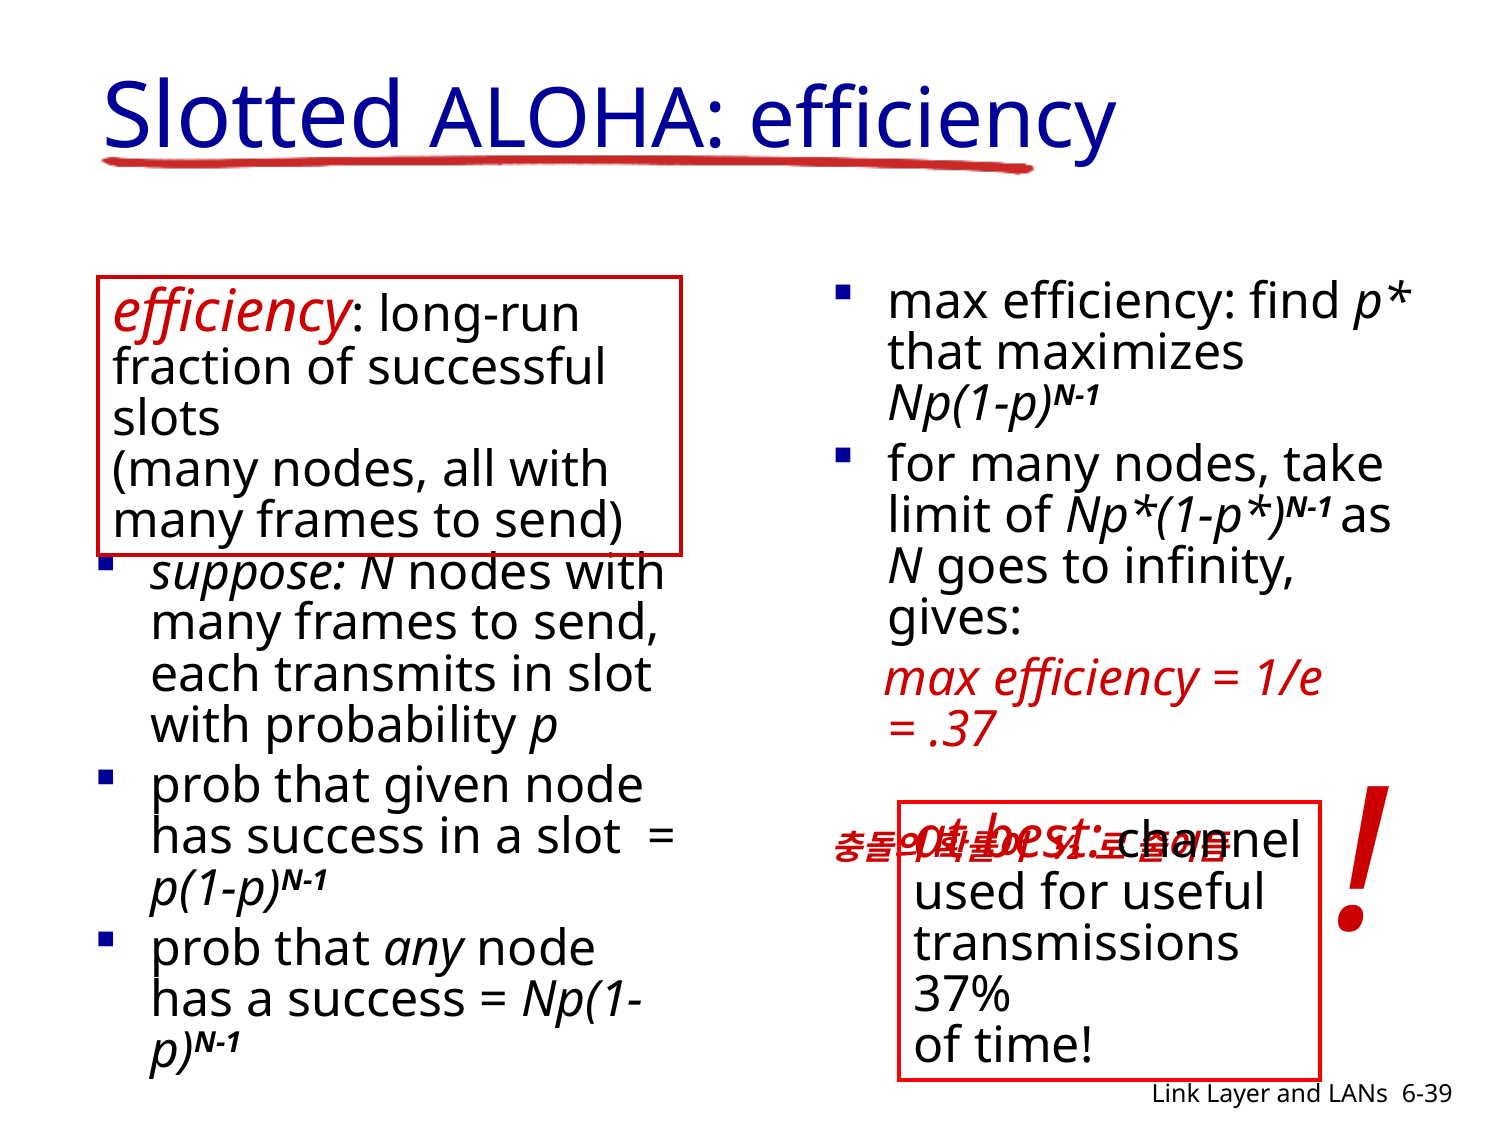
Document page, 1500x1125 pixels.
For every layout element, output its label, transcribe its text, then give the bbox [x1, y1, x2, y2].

footer Link Layer and LANs [1045, 1069, 1404, 1110]
text_box at best: channel used for useful transmissions 37% of time! [898, 802, 1321, 1081]
slide_number 6-39 [1387, 1069, 1478, 1115]
text_box efficiency: long-run fraction of successful slots (many nodes, all with many frames to send) [97, 276, 681, 555]
list max efficiency: find p* that maximizes Np(1-p)N-1 for many nodes, take limit of Np*(1-p*)N-1 as N goes to infinity, gives: max efficiency = 1/e = .37 충돌의 확률이 ½로 줄어듬 [816, 270, 1442, 802]
list suppose: N nodes with many frames to send, each transmits in slot with probability p prob that given node has success in a slot = p(1-p)N-1 prob that any node has a success = Np(1-p)N-1 [79, 540, 705, 1055]
text_box ! [1319, 722, 1402, 977]
title Slotted ALOHA: efficiency [87, 17, 1335, 205]
picture [97, 150, 1045, 180]
